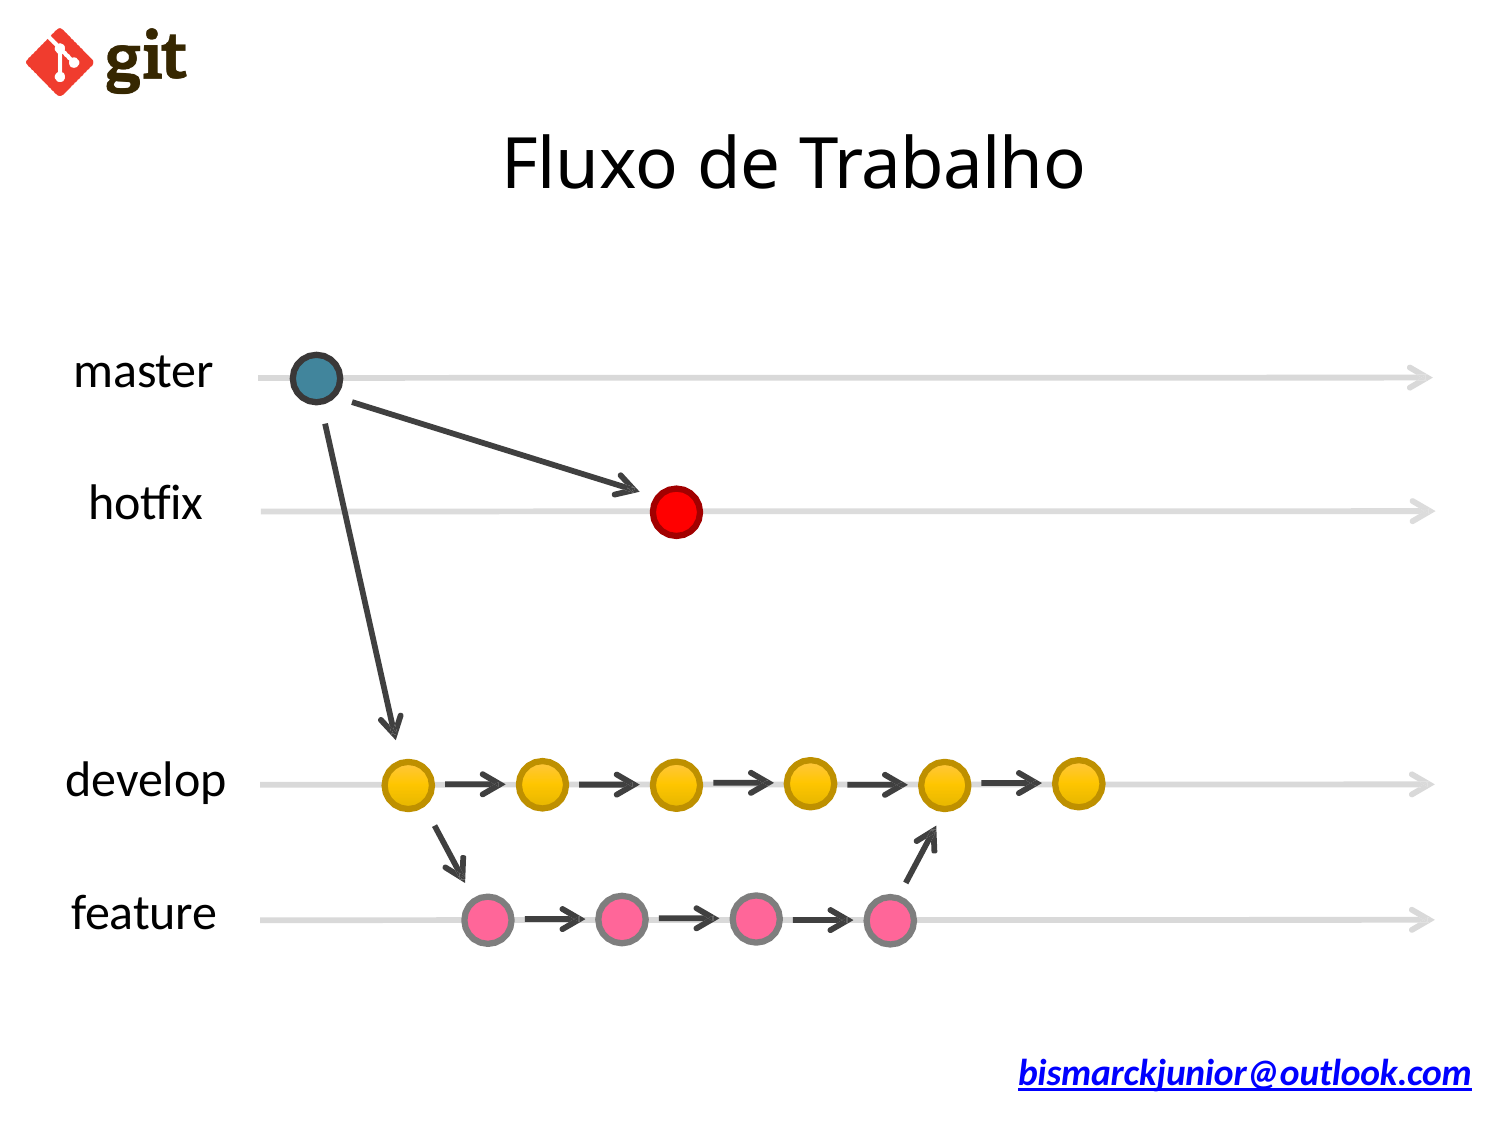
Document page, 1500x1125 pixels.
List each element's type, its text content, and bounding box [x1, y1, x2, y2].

text_box develop feature [63, 743, 231, 940]
text_box [903, 825, 938, 885]
text_box bismarckjunior@outlook.com [1016, 1055, 1481, 1094]
picture [26, 28, 187, 96]
text_box master hotfix [71, 335, 218, 530]
text_box [432, 824, 467, 883]
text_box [259, 891, 1436, 948]
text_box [259, 756, 1436, 813]
title Fluxo de Trabalho [131, 115, 1369, 306]
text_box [257, 351, 1436, 741]
